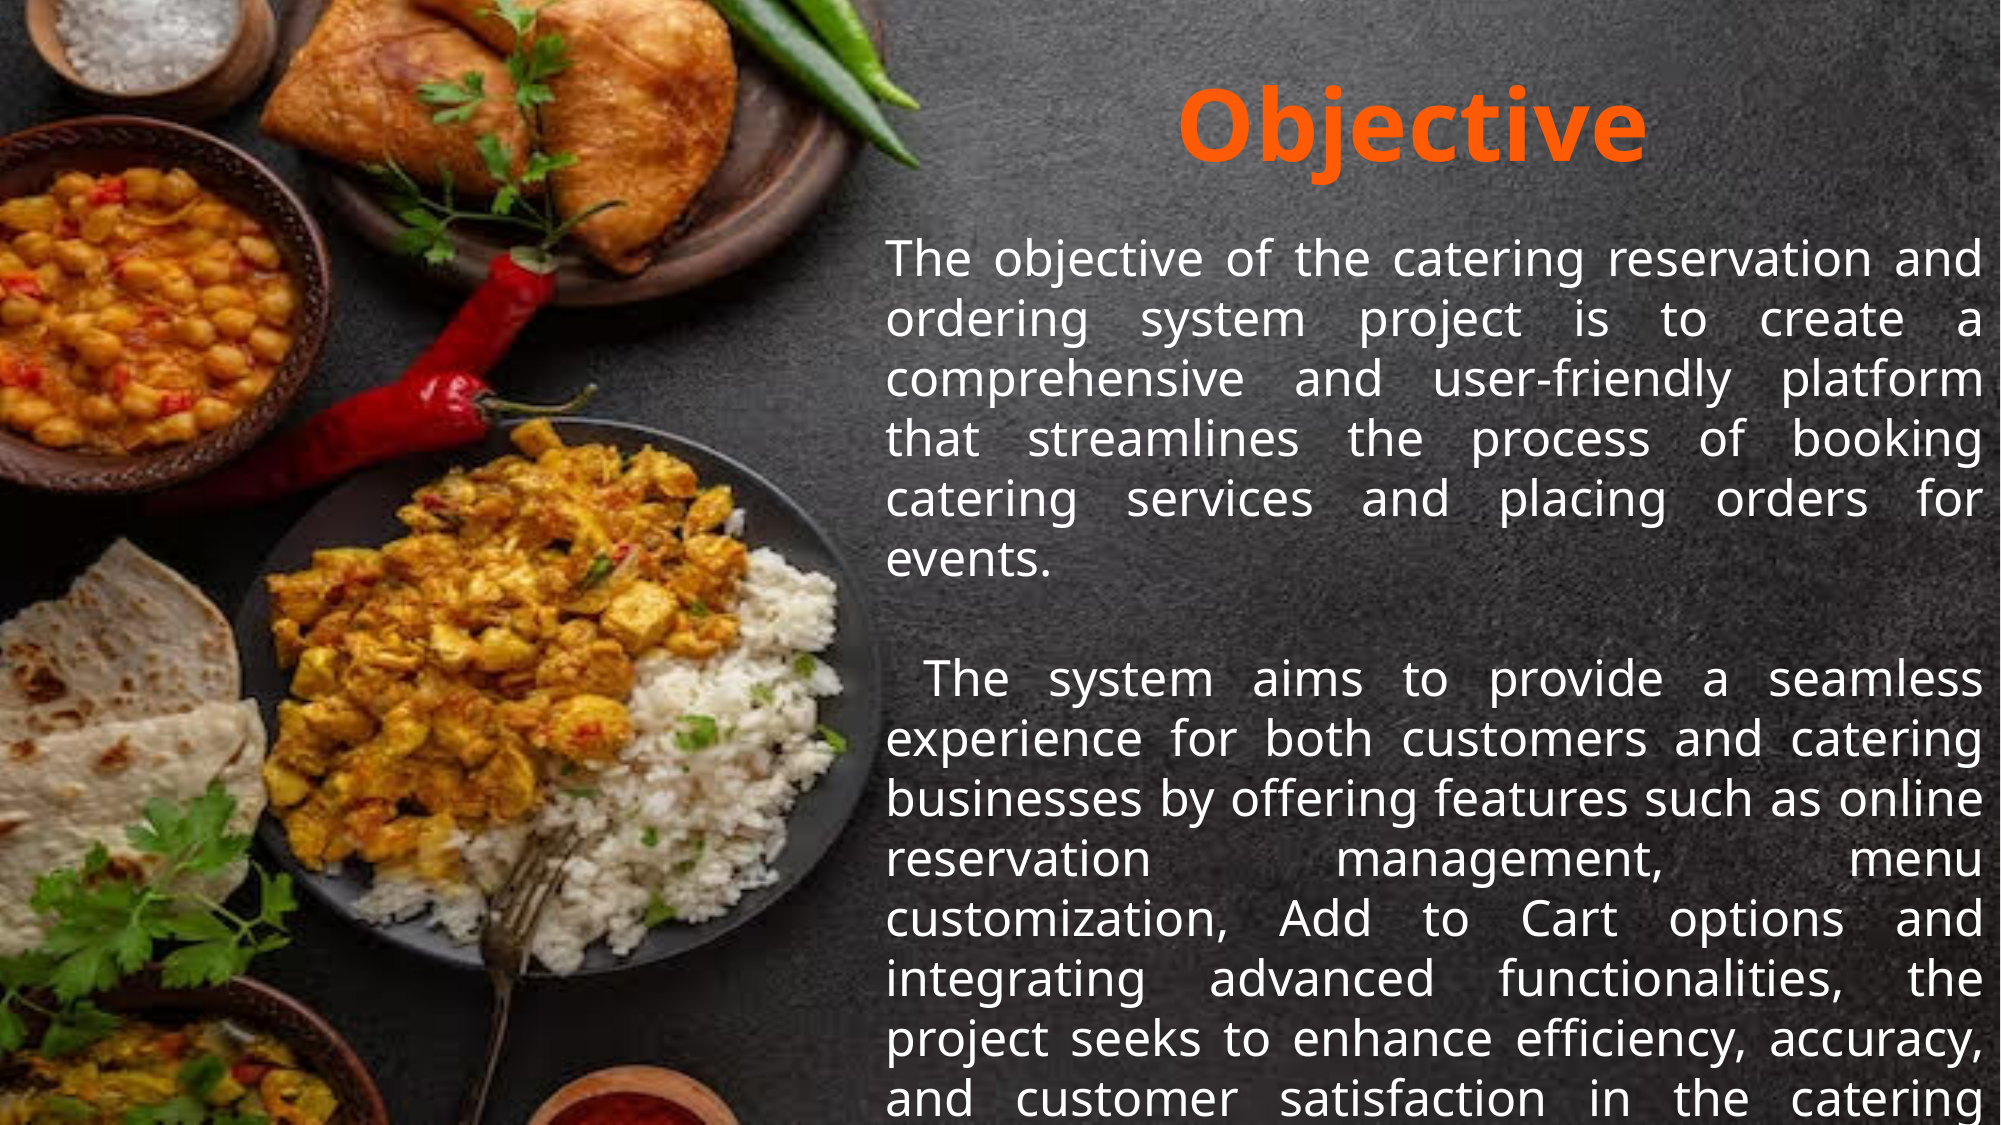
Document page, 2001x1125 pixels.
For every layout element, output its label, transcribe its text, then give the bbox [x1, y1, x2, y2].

text_box The objective of the catering reservation and ordering system project is to create a comprehensive and user-friendly platform that streamlines the process of booking catering services and placing orders for events. The system aims to provide a seamless experience for both customers and catering businesses by offering features such as online reservation management, menu customization, Add to Cart options and integrating advanced functionalities, the project seeks to enhance efficiency, accuracy, and customer satisfaction in the catering industry. [870, 219, 2000, 1125]
text_box Objective [927, 54, 1905, 189]
picture [0, 0, 2001, 1125]
